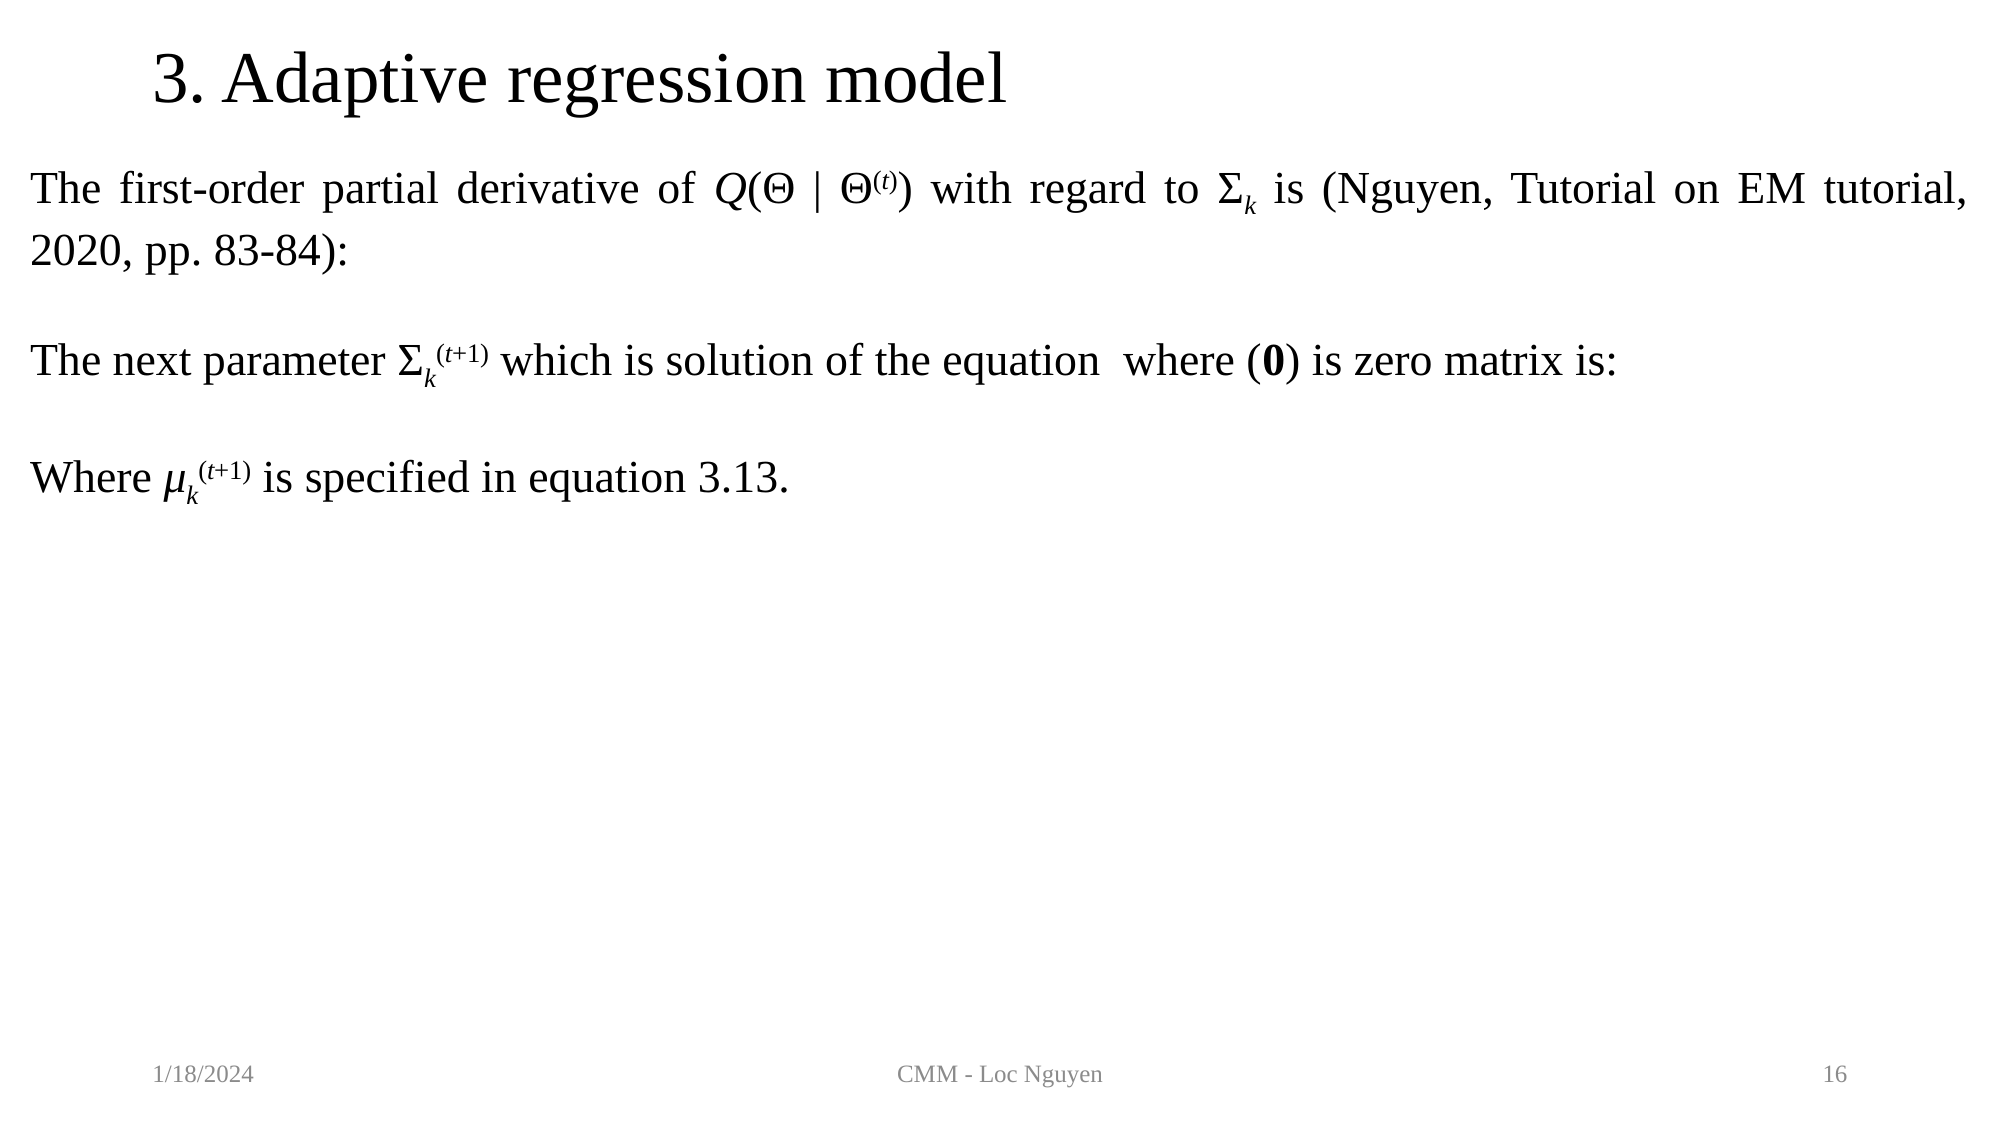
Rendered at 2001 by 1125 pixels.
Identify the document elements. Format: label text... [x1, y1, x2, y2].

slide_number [137, 1042, 588, 1103]
slide_number 16 [1412, 1042, 1863, 1103]
title 3. Adaptive regression model [137, 19, 1863, 128]
footer CMM - Loc Nguyen [662, 1042, 1338, 1103]
